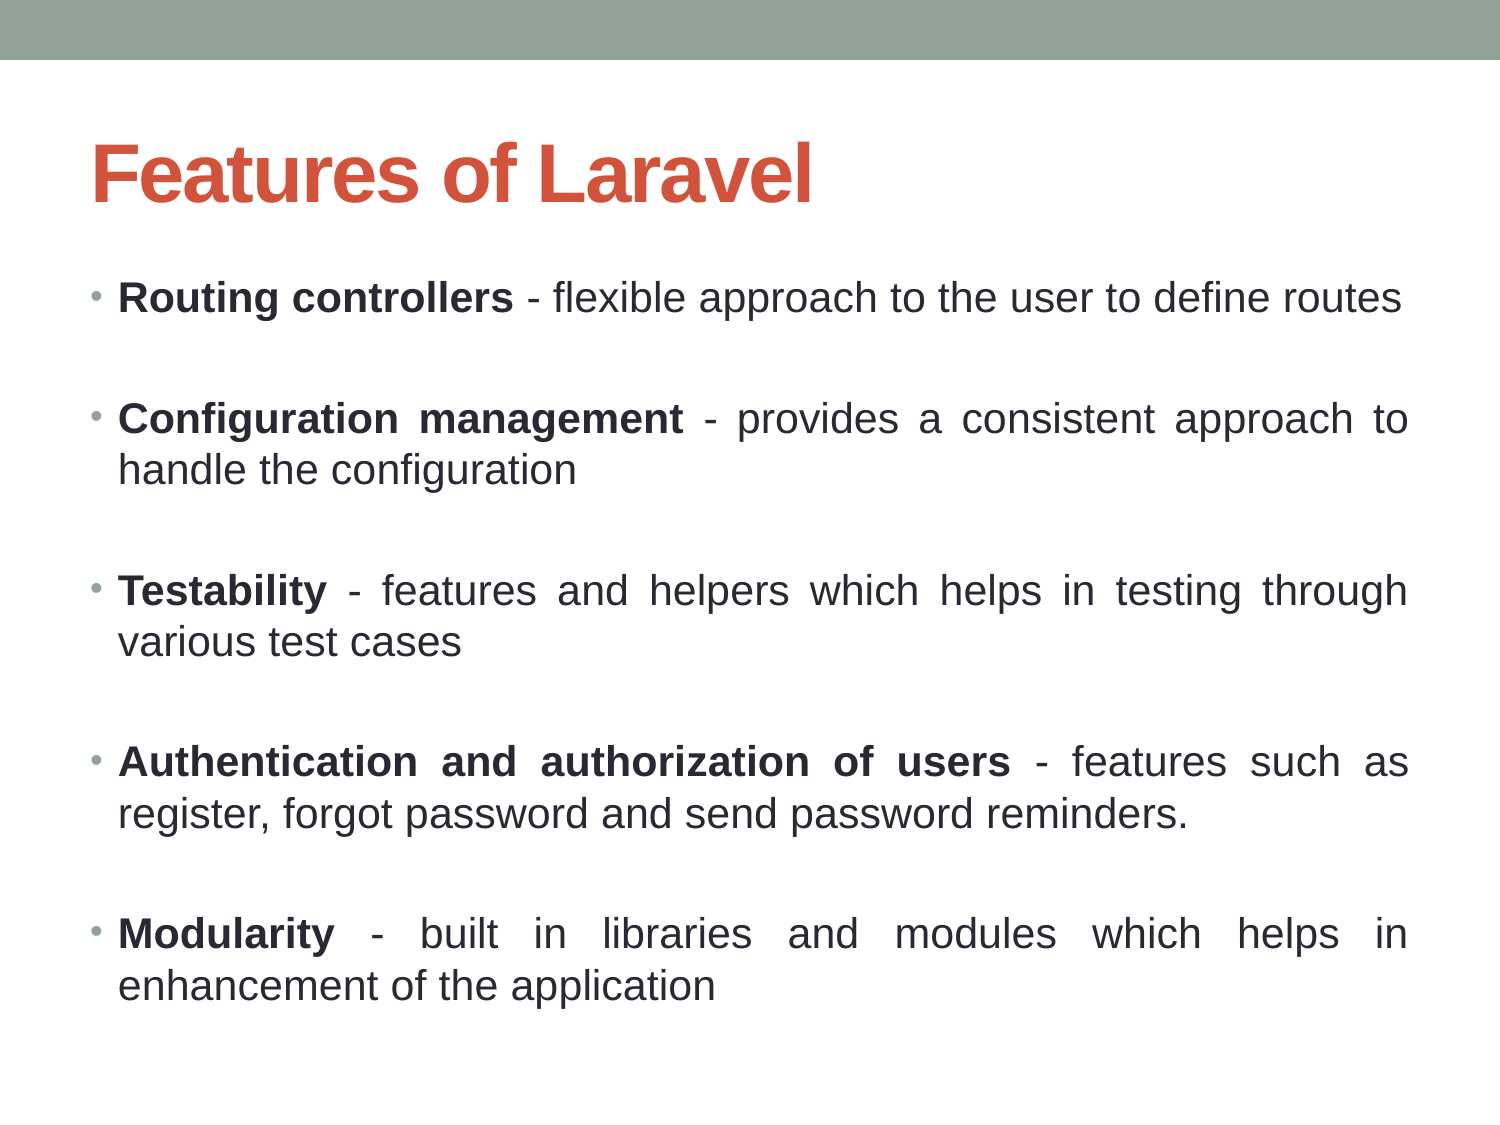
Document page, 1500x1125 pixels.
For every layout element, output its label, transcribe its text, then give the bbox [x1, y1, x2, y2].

title Features of Laravel [75, 87, 1425, 250]
list Routing controllers - flexible approach to the user to define routes Configuration management - provides a consistent approach to handle the configuration Testability - features and helpers which helps in testing through various test cases Authentication and authorization of users - features such as register, forgot password and send password reminders. Modularity - built in libraries and modules which helps in enhancement of the application [75, 262, 1425, 1063]
